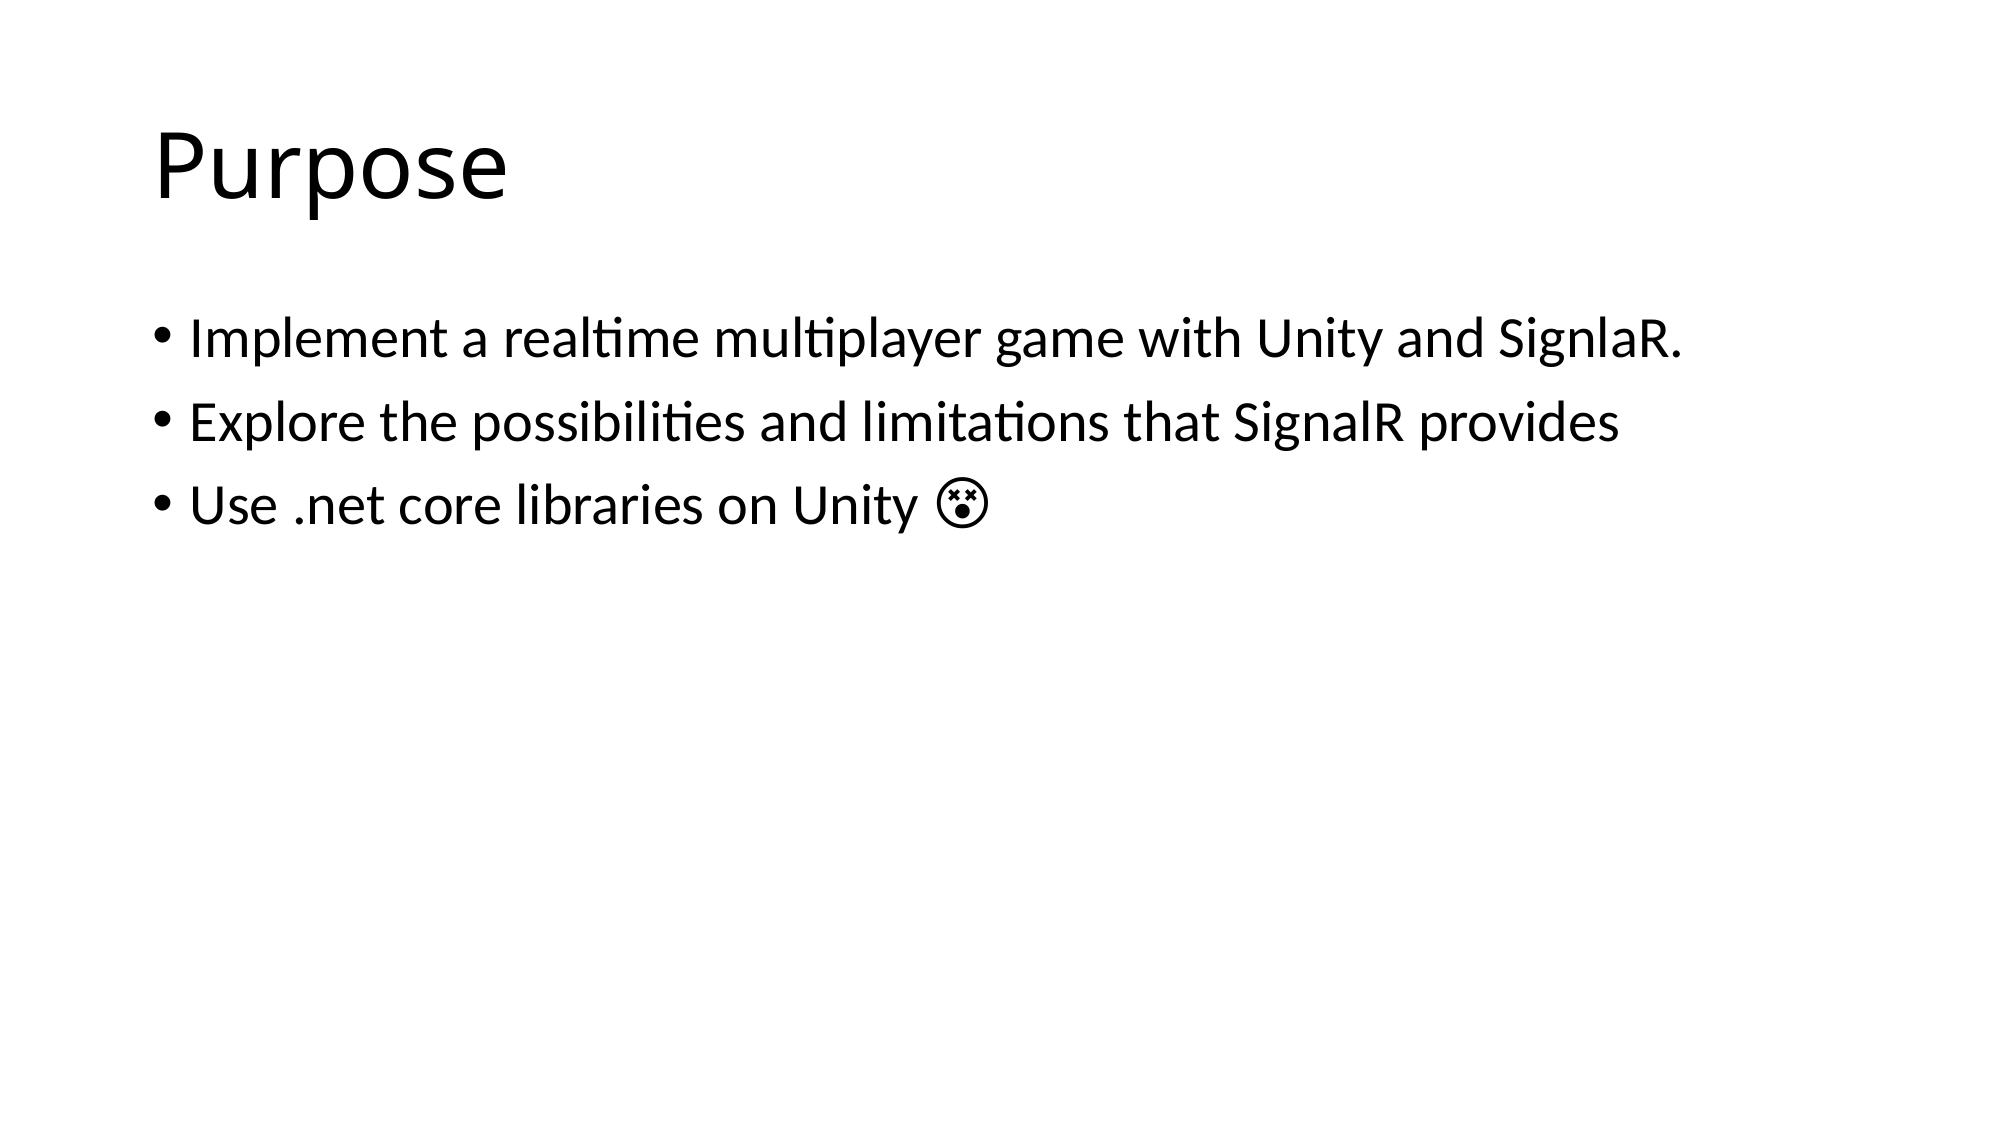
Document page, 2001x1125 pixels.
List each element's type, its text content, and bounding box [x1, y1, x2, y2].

list Implement a realtime multiplayer game with Unity and SignlaR. Explore the possibilities and limitations that SignalR provides Use .net core libraries on Unity 😵 [137, 299, 1863, 1014]
title Purpose [137, 59, 1863, 278]
